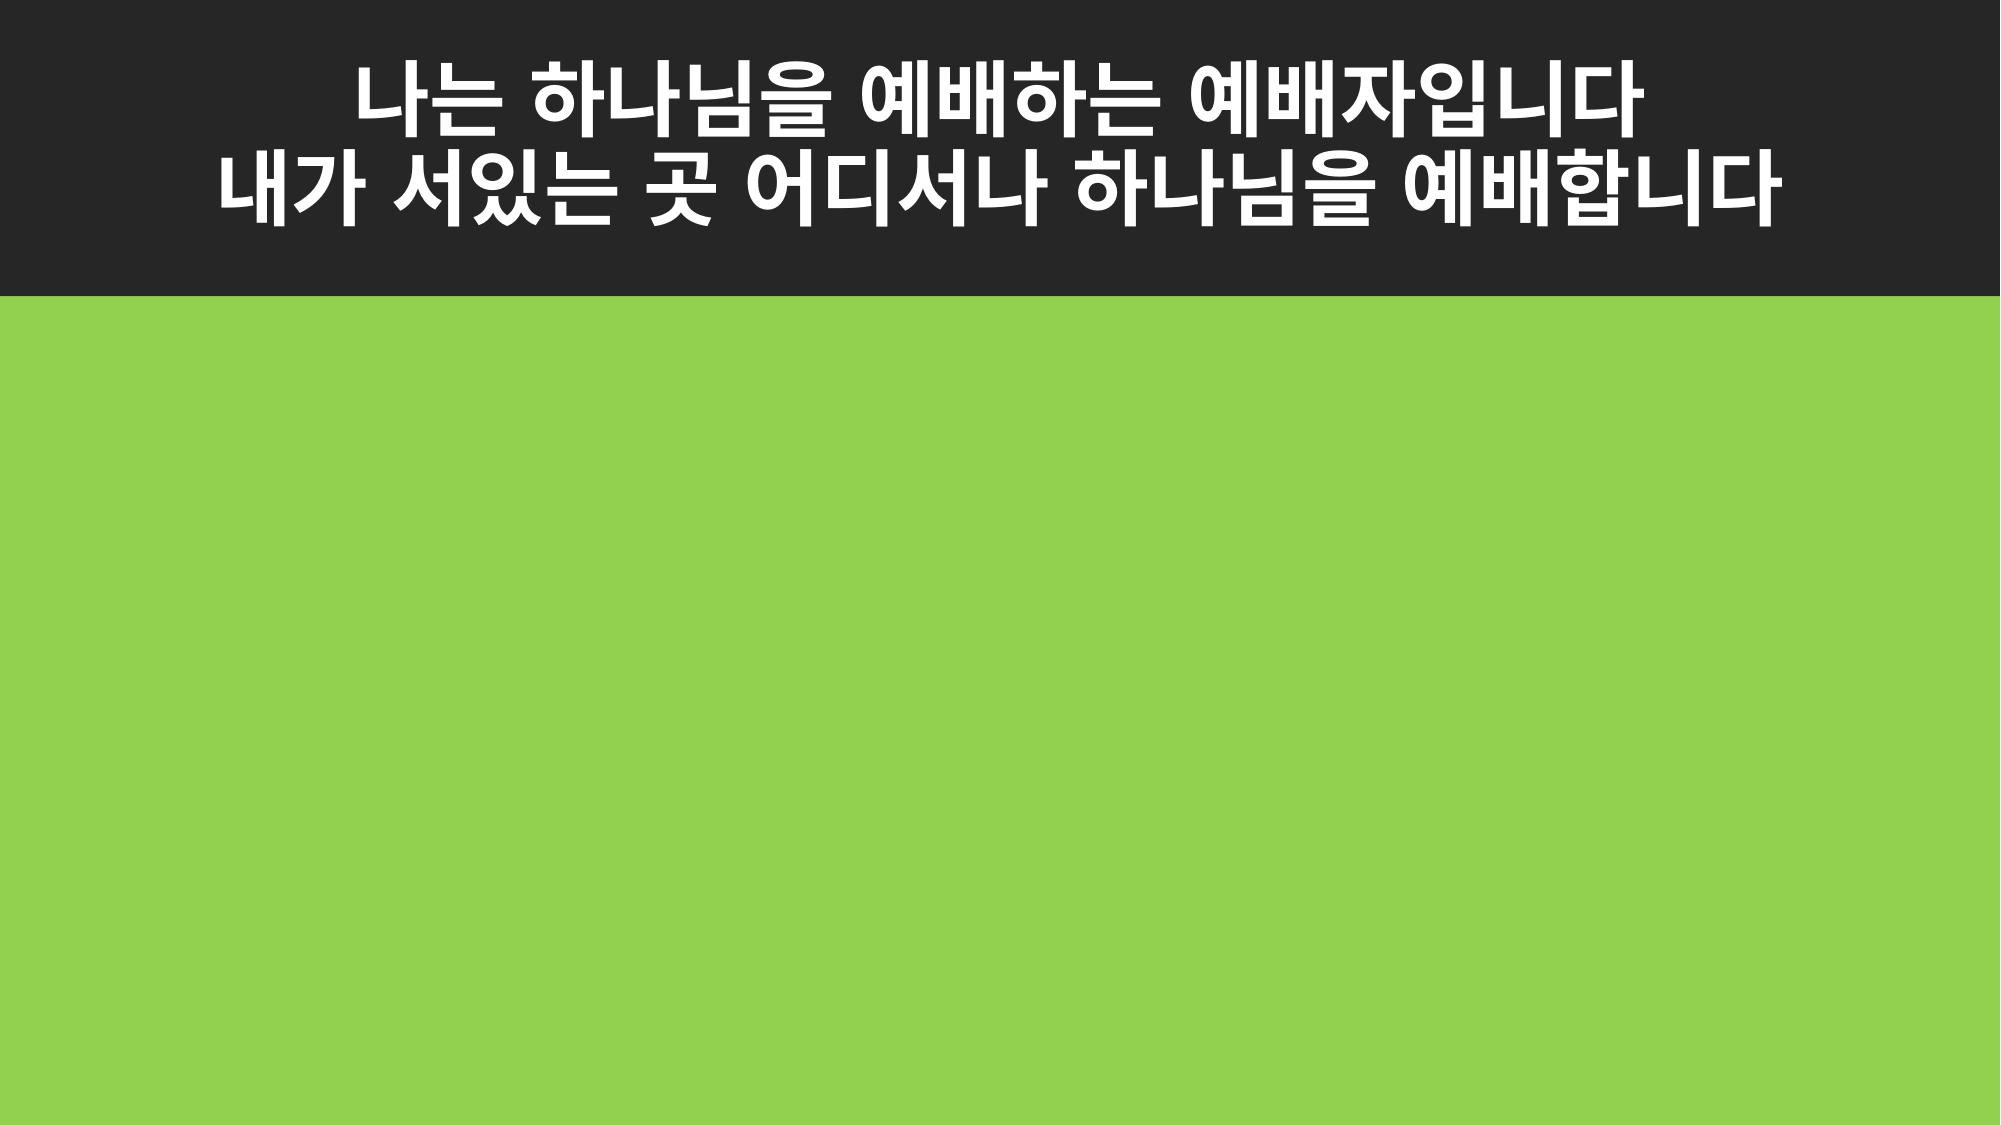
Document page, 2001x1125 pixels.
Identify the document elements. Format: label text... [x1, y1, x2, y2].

title 나는 하나님을 예배하는 예배자입니다 내가 서있는 곳 어디서나 하나님을 예배합니다 [0, 0, 2000, 297]
